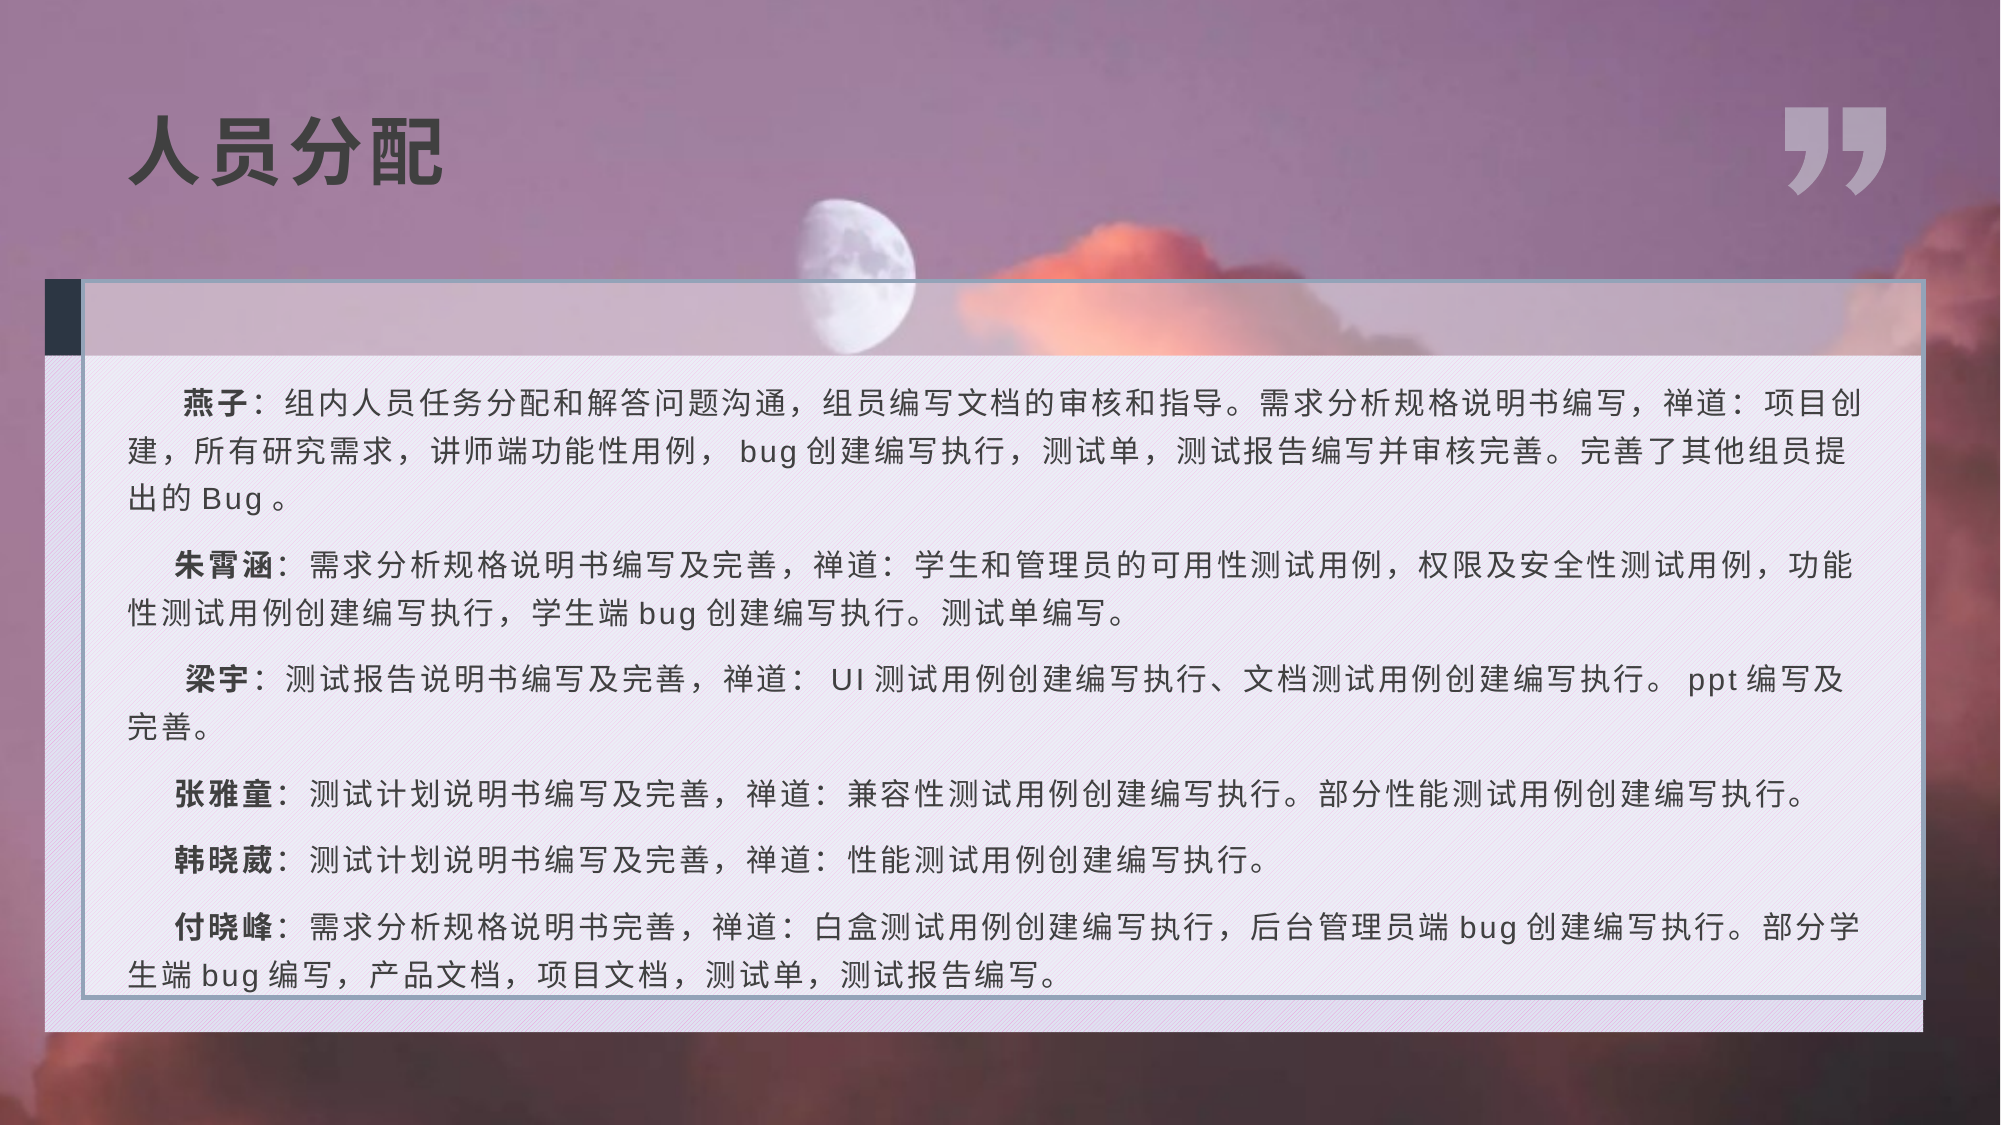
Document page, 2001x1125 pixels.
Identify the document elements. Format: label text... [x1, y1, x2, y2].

text_box [44, 355, 1924, 1033]
text_box [44, 278, 82, 355]
picture [0, 0, 2001, 1125]
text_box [1785, 107, 1887, 196]
text_box [82, 280, 1924, 999]
text_box 燕子：组内人员任务分配和解答问题沟通，组员编写文档的审核和指导。需求分析规格说明书编写，禅道：项目创建，所有研究需求，讲师端功能性用例，bug创建编写执行，测试单，测试报告编写并审核完善。完善了其他组员提出的Bug。 朱霄涵：需求分析规格说明书编写及完善，禅道：学生和管理员的可用性测试用例，权限及安全性测试用例，功能性测试用例创建编写执行，学生端bug创建编写执行。测试单编写。 梁宇：测试报告说明书编写及完善​，​禅道：UI测试用例创建编写执行、文档测试用例创建编写执行​。ppt编写及完善。 张雅童：测试计划说明书编写及完善，禅道：兼容性测试用例创建编写执行。部分性能测试用例创建编写执行。​ 韩晓葳：测试计划说明书编写及完善，禅道：性能测试用例创建编写执行。 付晓峰：需求分析规格说明书完善，禅道：白盒测试用例创建编写执行，后台管理员端bug创建编写执行。部分学生端bug编写，产品文档，项目文档，测试单，测试报告编写。​​ [111, 373, 1892, 998]
text_box 人员分配 [109, 98, 1275, 202]
